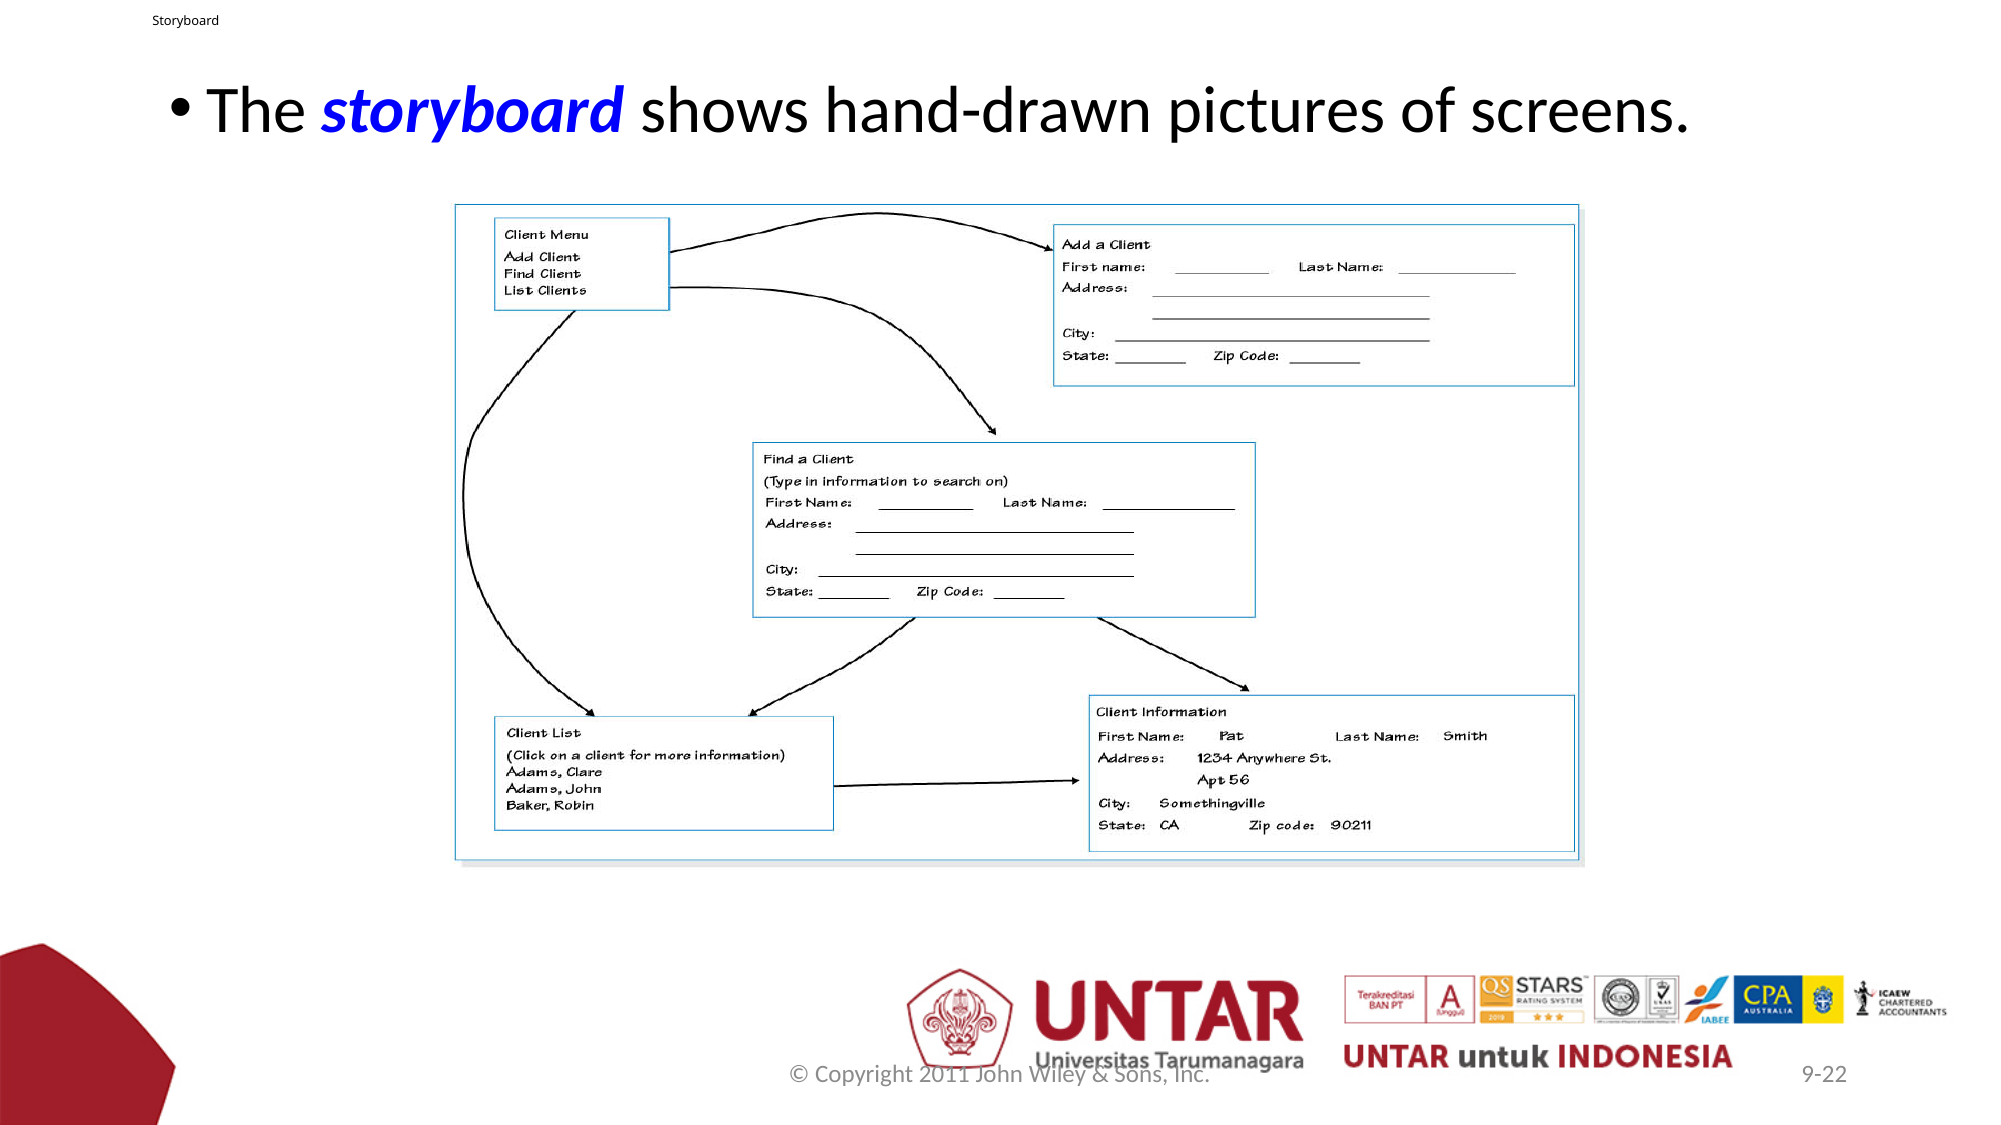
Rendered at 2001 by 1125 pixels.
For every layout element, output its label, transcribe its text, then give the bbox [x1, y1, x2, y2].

footer © Copyright 2011 John Wiley & Sons, Inc. [662, 1042, 1338, 1103]
slide_number 9-22 [1412, 1042, 1863, 1103]
list The storyboard shows hand-drawn pictures of screens. [153, 67, 1879, 782]
picture [0, 0, 2001, 1125]
title Storyboard [137, 6, 1863, 36]
